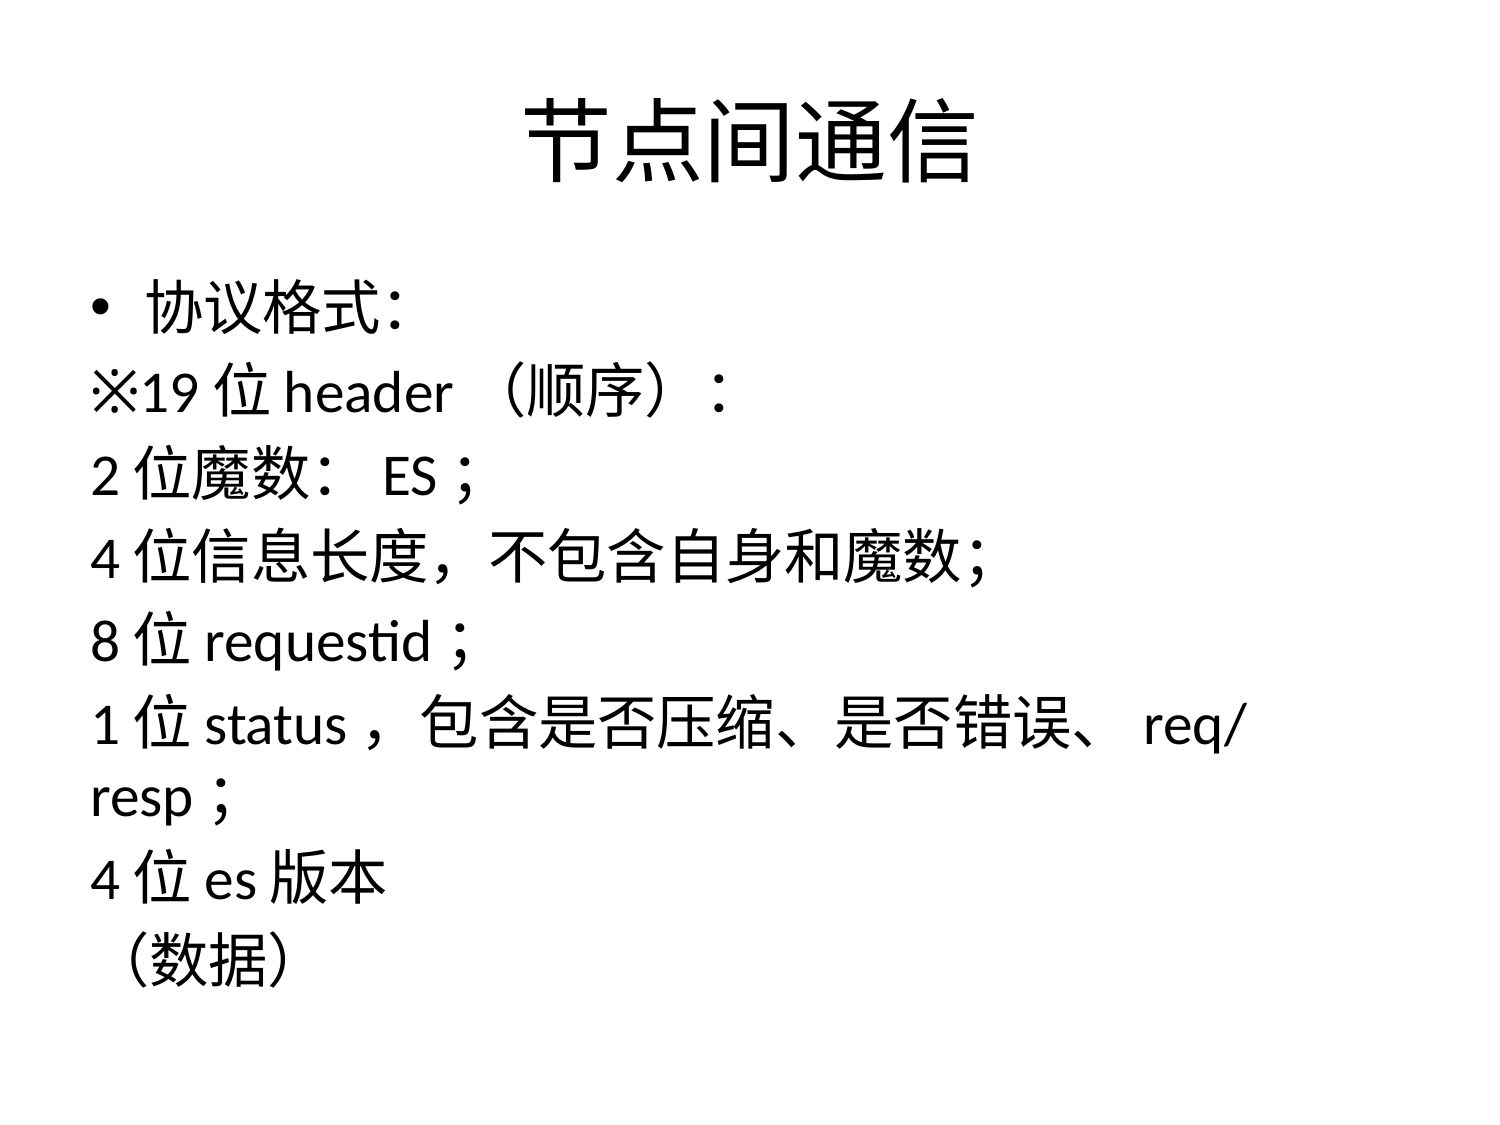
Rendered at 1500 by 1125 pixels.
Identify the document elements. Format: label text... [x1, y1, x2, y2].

list 协议格式： ※19位header（顺序）： 2位魔数：ES； 4位信息长度，不包含自身和魔数； 8位requestid； 1位status，包含是否压缩、是否错误、req/resp； 4位es版本 （数据） [75, 262, 1425, 1005]
title 节点间通信 [75, 45, 1425, 233]
